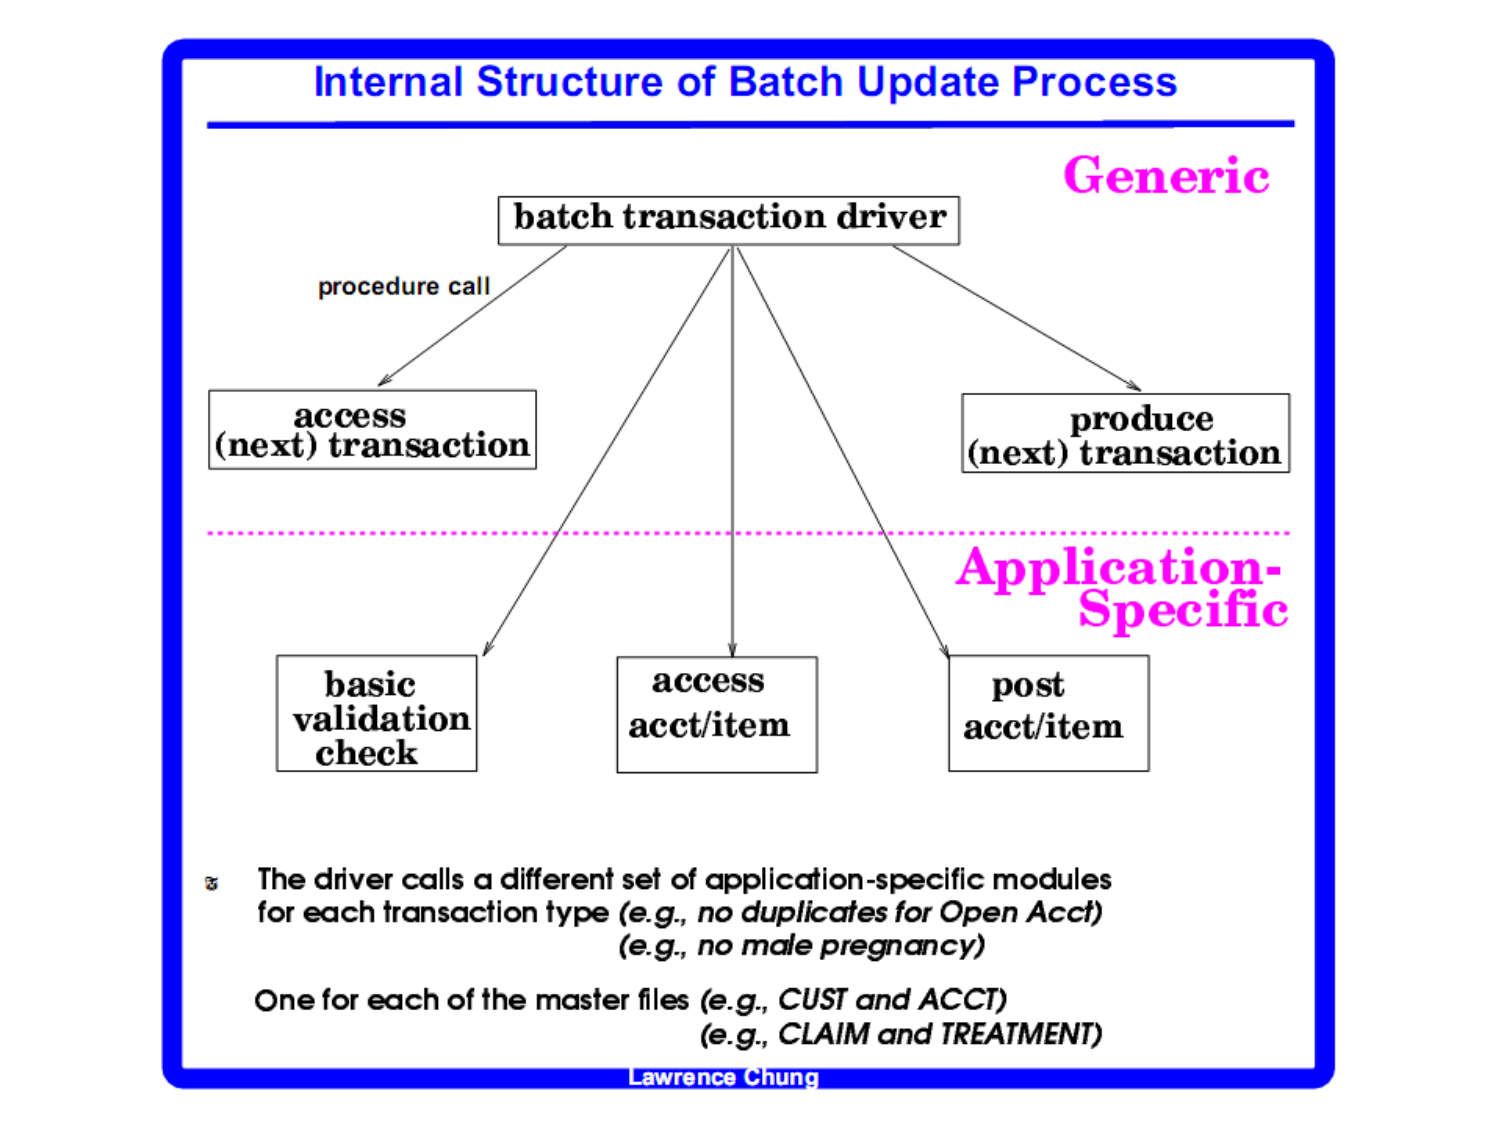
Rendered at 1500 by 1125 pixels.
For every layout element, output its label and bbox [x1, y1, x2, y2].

picture [160, 32, 1340, 1093]
